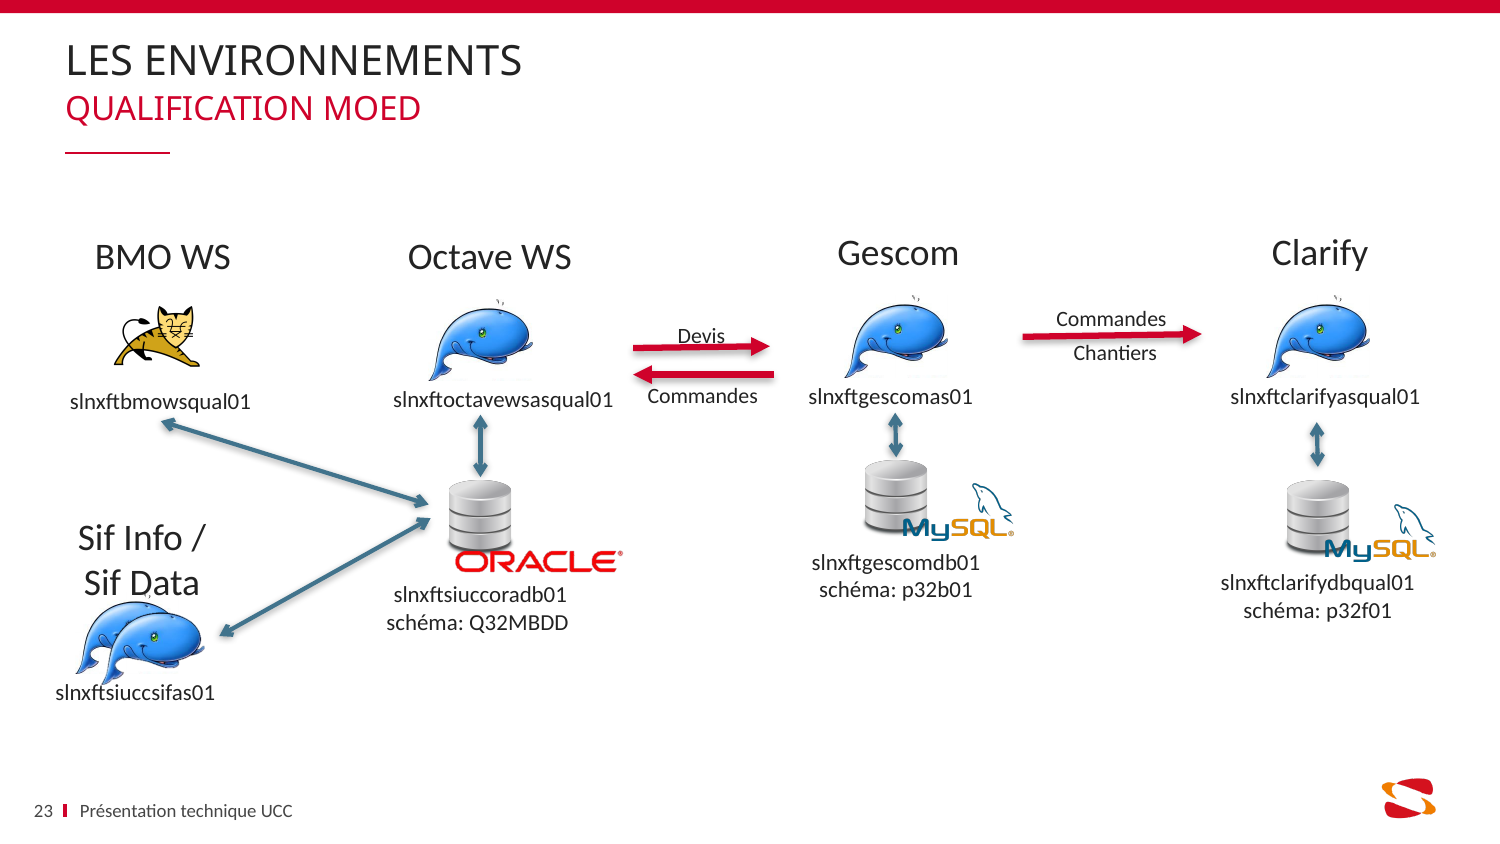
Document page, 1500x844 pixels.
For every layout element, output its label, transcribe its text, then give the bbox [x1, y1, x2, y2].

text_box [219, 517, 431, 637]
text_box slnxftbmowsqual01 [49, 378, 273, 422]
picture [1283, 480, 1436, 562]
text_box Clarify [1256, 220, 1384, 281]
text_box Gescom [822, 220, 975, 281]
picture [111, 302, 210, 369]
picture [75, 591, 205, 686]
text_box Chantiers [1058, 345, 1172, 373]
picture [1373, 772, 1444, 824]
picture [844, 295, 949, 378]
footer Présentation technique UCC [64, 799, 811, 820]
text_box Commandes [1041, 297, 1182, 332]
list Qualification MOED [64, 91, 1436, 129]
text_box slnxftclarifyasqual01 [1215, 374, 1436, 417]
picture [861, 460, 1014, 541]
picture [1266, 295, 1370, 378]
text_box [1022, 333, 1203, 337]
text_box slnxftsiuccsifas01 [23, 670, 248, 713]
text_box slnxftgescomas01 [793, 374, 989, 417]
title Les environnements [64, 41, 1436, 83]
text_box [160, 421, 429, 505]
text_box BMO WS [64, 224, 261, 285]
text_box Commandes [633, 380, 773, 416]
text_box slnxftsiuccoradb01 schéma: Q32MBDD [434, 572, 590, 642]
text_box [632, 345, 771, 349]
text_box slnxftoctavewsasqual01 [378, 377, 629, 420]
text_box Sif Info / Sif Data [49, 505, 235, 611]
text_box slnxftgescomdb01 schéma: p32b01 [796, 539, 996, 610]
text_box slnxftclarifydbqual01 schéma: p32f01 [1205, 560, 1430, 631]
slide_number 23 [4, 799, 53, 820]
text_box Devis [662, 314, 741, 344]
text_box Octave WS [393, 224, 587, 285]
picture [428, 299, 533, 382]
picture [445, 480, 629, 573]
